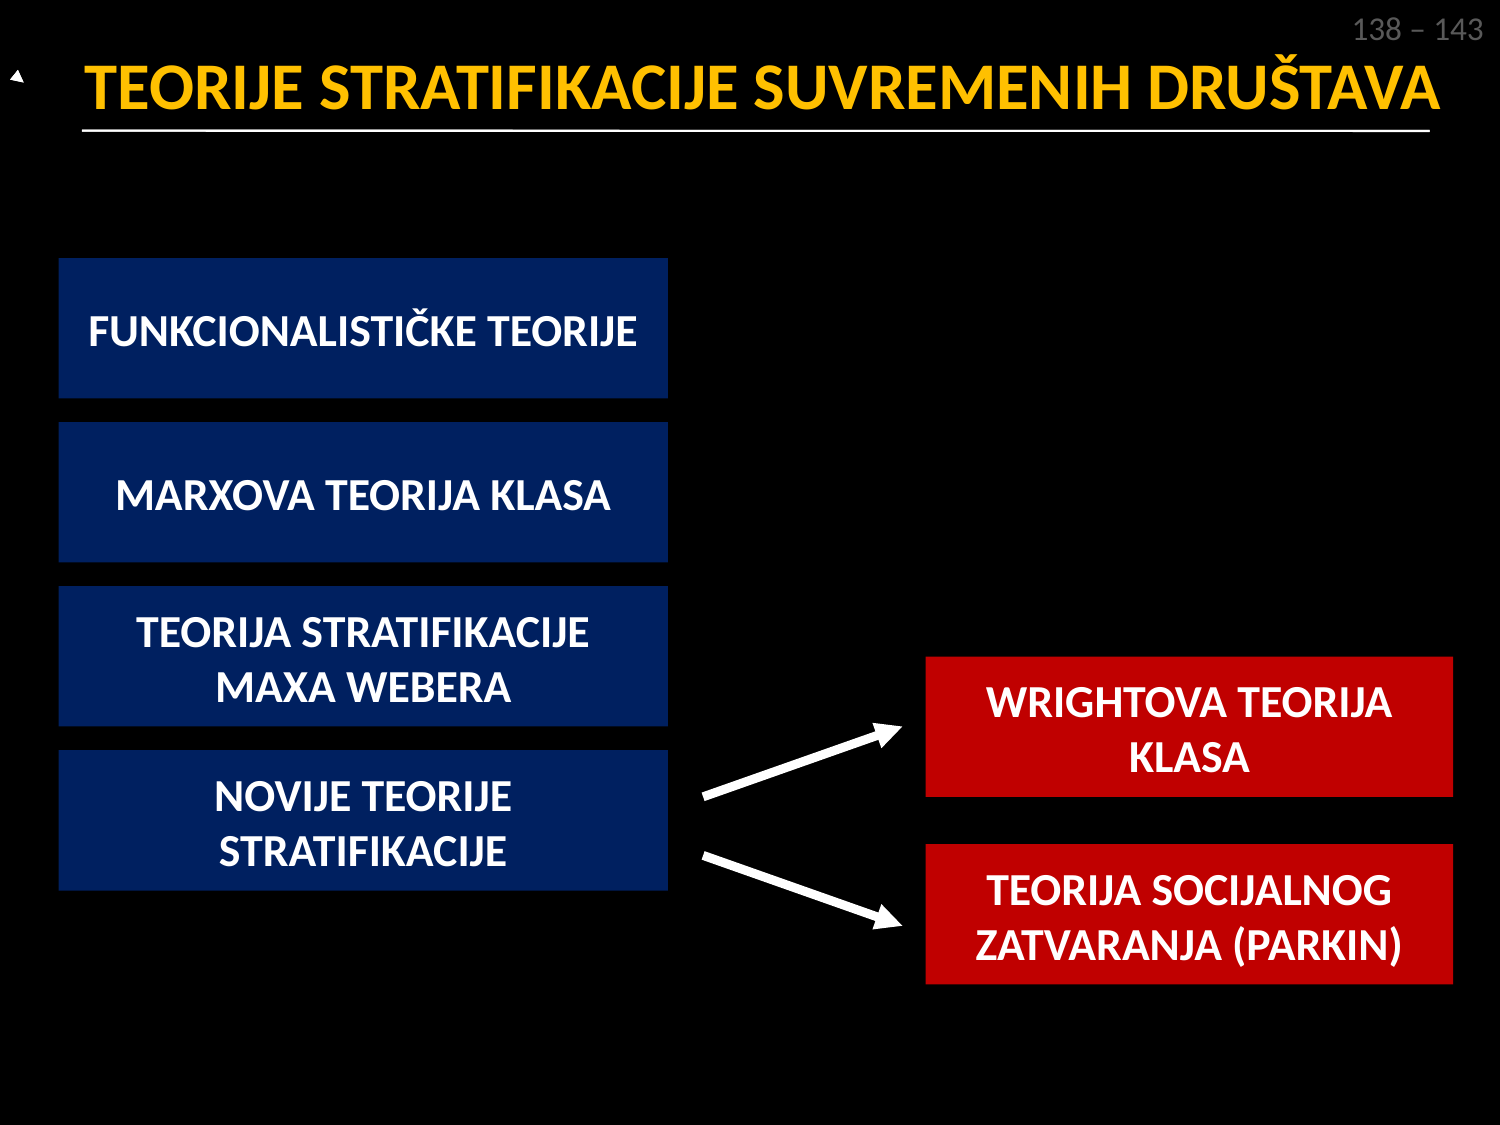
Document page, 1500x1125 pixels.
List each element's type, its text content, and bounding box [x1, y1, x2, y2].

text_box MARXOVA TEORIJA KLASA [58, 422, 668, 563]
text_box [703, 855, 903, 928]
text_box FUNKCIONALISTIČKE TEORIJE [58, 258, 668, 399]
text_box TEORIJA SOCIJALNOG ZATVARANJA (PARKIN) [925, 844, 1454, 985]
text_box 138 – 143 [1336, 0, 1499, 55]
text_box TEORIJA STRATIFIKACIJE MAXA WEBERA [58, 586, 668, 727]
text_box [10, 69, 24, 83]
text_box NOVIJE TEORIJE STRATIFIKACIJE [58, 750, 668, 891]
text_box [702, 726, 903, 798]
title TEORIJE STRATIFIKACIJE SUVREMENIH DRUŠTAVA [70, 11, 1496, 155]
text_box WRIGHTOVA TEORIJA KLASA [925, 656, 1454, 797]
